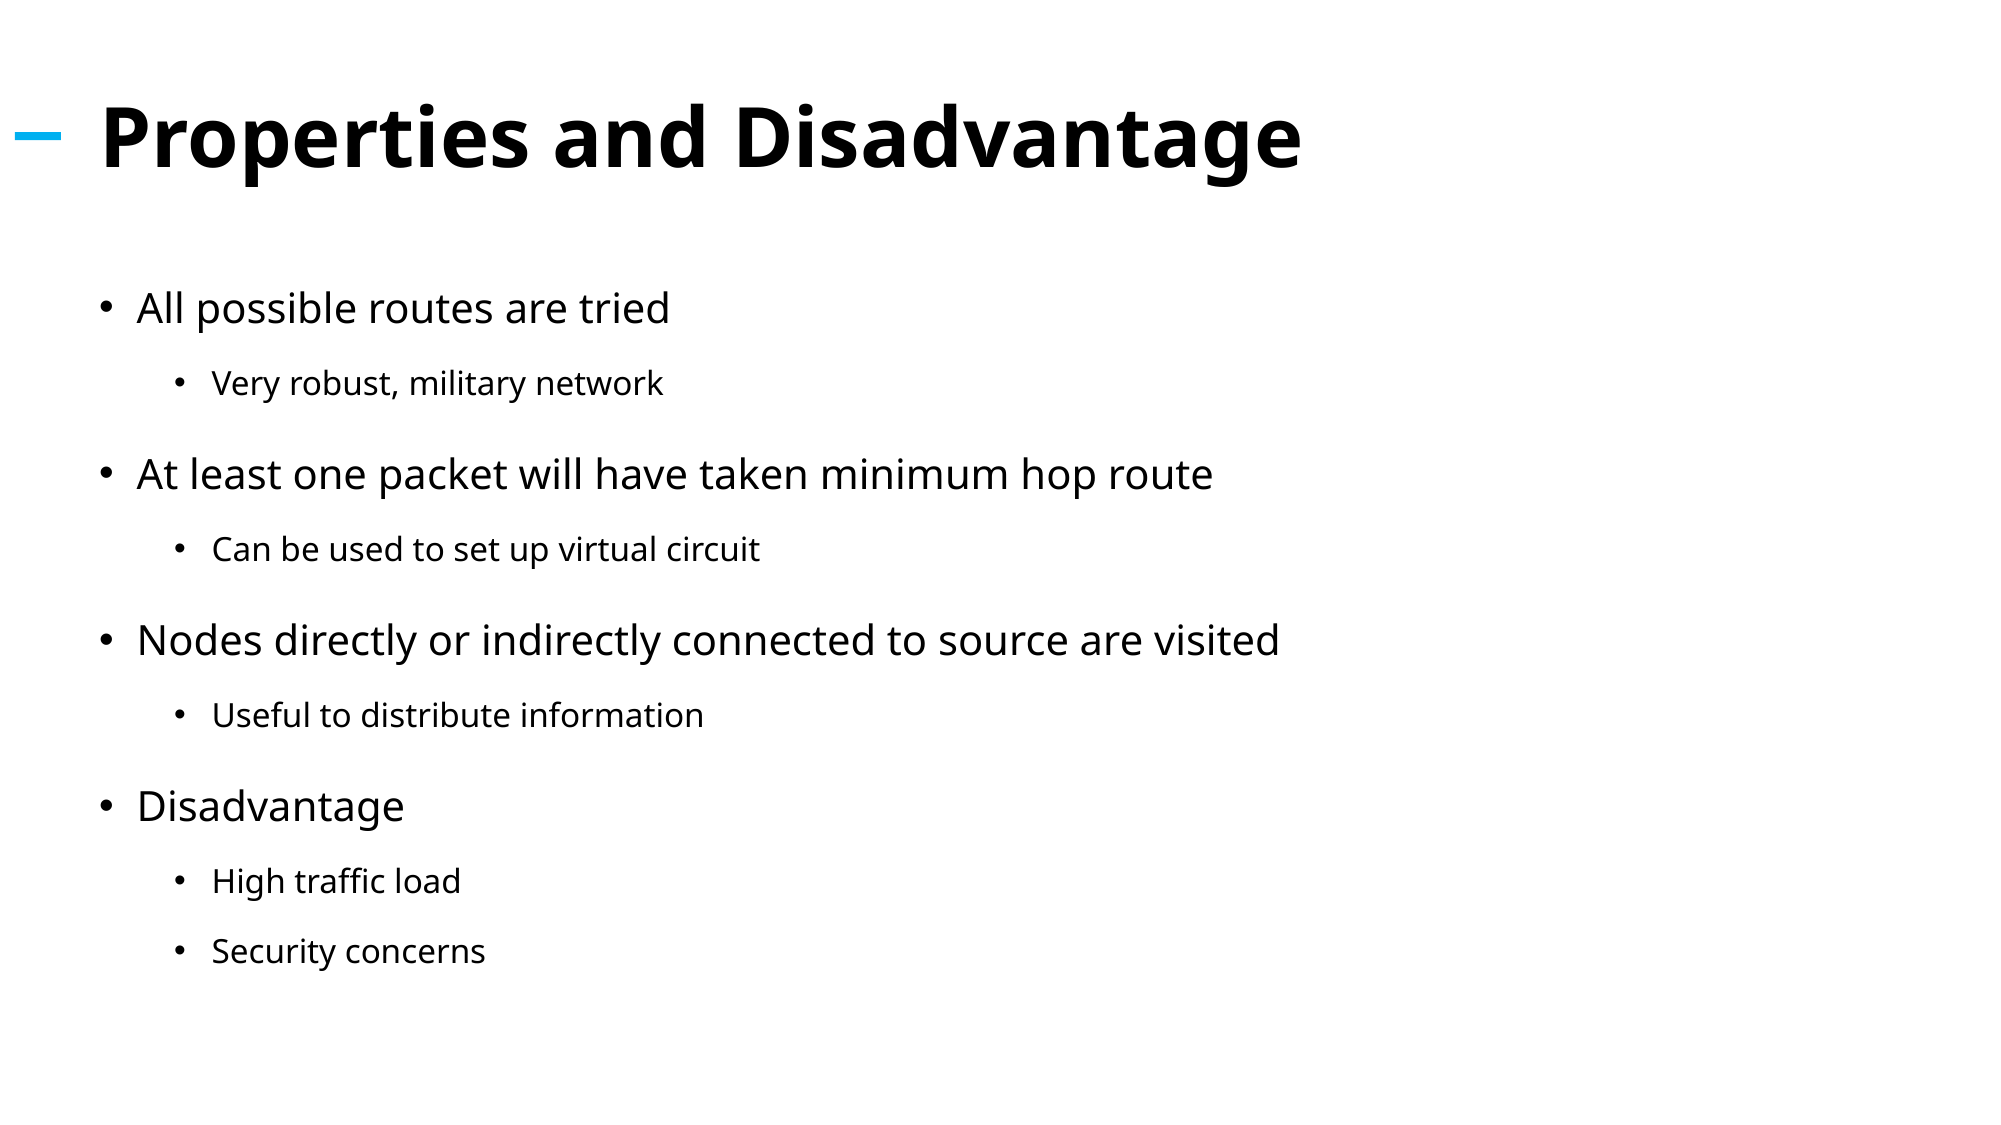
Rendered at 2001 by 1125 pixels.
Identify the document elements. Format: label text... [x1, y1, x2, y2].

title Properties and Disadvantage [84, 31, 1916, 249]
text_box [14, 131, 62, 141]
list All possible routes are tried Very robust, military network At least one packet will have taken minimum hop route Can be used to set up virtual circuit Nodes directly or indirectly connected to source are visited Useful to distribute information Disadvantage High traffic load Security concerns [84, 248, 1810, 1110]
